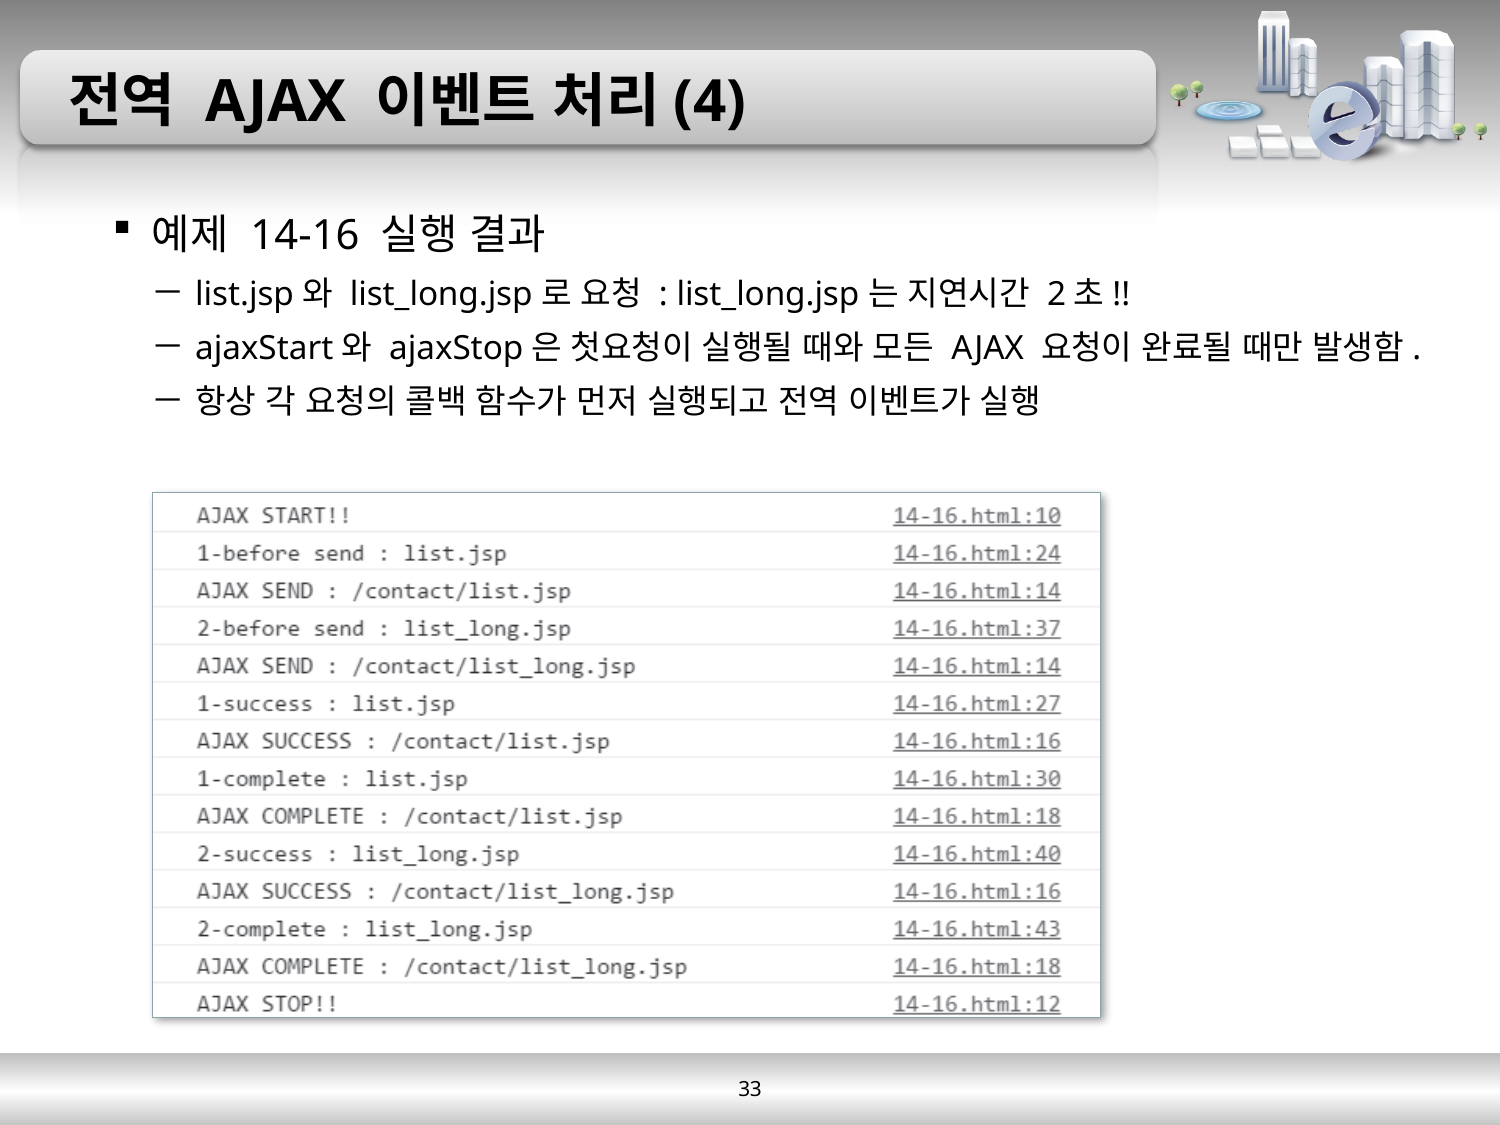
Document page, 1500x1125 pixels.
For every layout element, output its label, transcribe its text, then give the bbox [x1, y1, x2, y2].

title 전역 AJAX 이벤트 처리(4) [52, 55, 1404, 156]
picture [1170, 11, 1487, 177]
picture [9, 46, 1166, 243]
list 예제 14-16 실행 결과 list.jsp와 list_long.jsp로 요청 : list_long.jsp는 지연시간 2초!! ajaxStart와 ajaxStop은 첫요청이 실행될 때와 모든 AJAX 요청이 완료될 때만 발생함. 항상 각 요청의 콜백 함수가 먼저 실행되고 전역 이벤트가 실행 [54, 195, 1448, 1036]
picture [152, 491, 1101, 1018]
